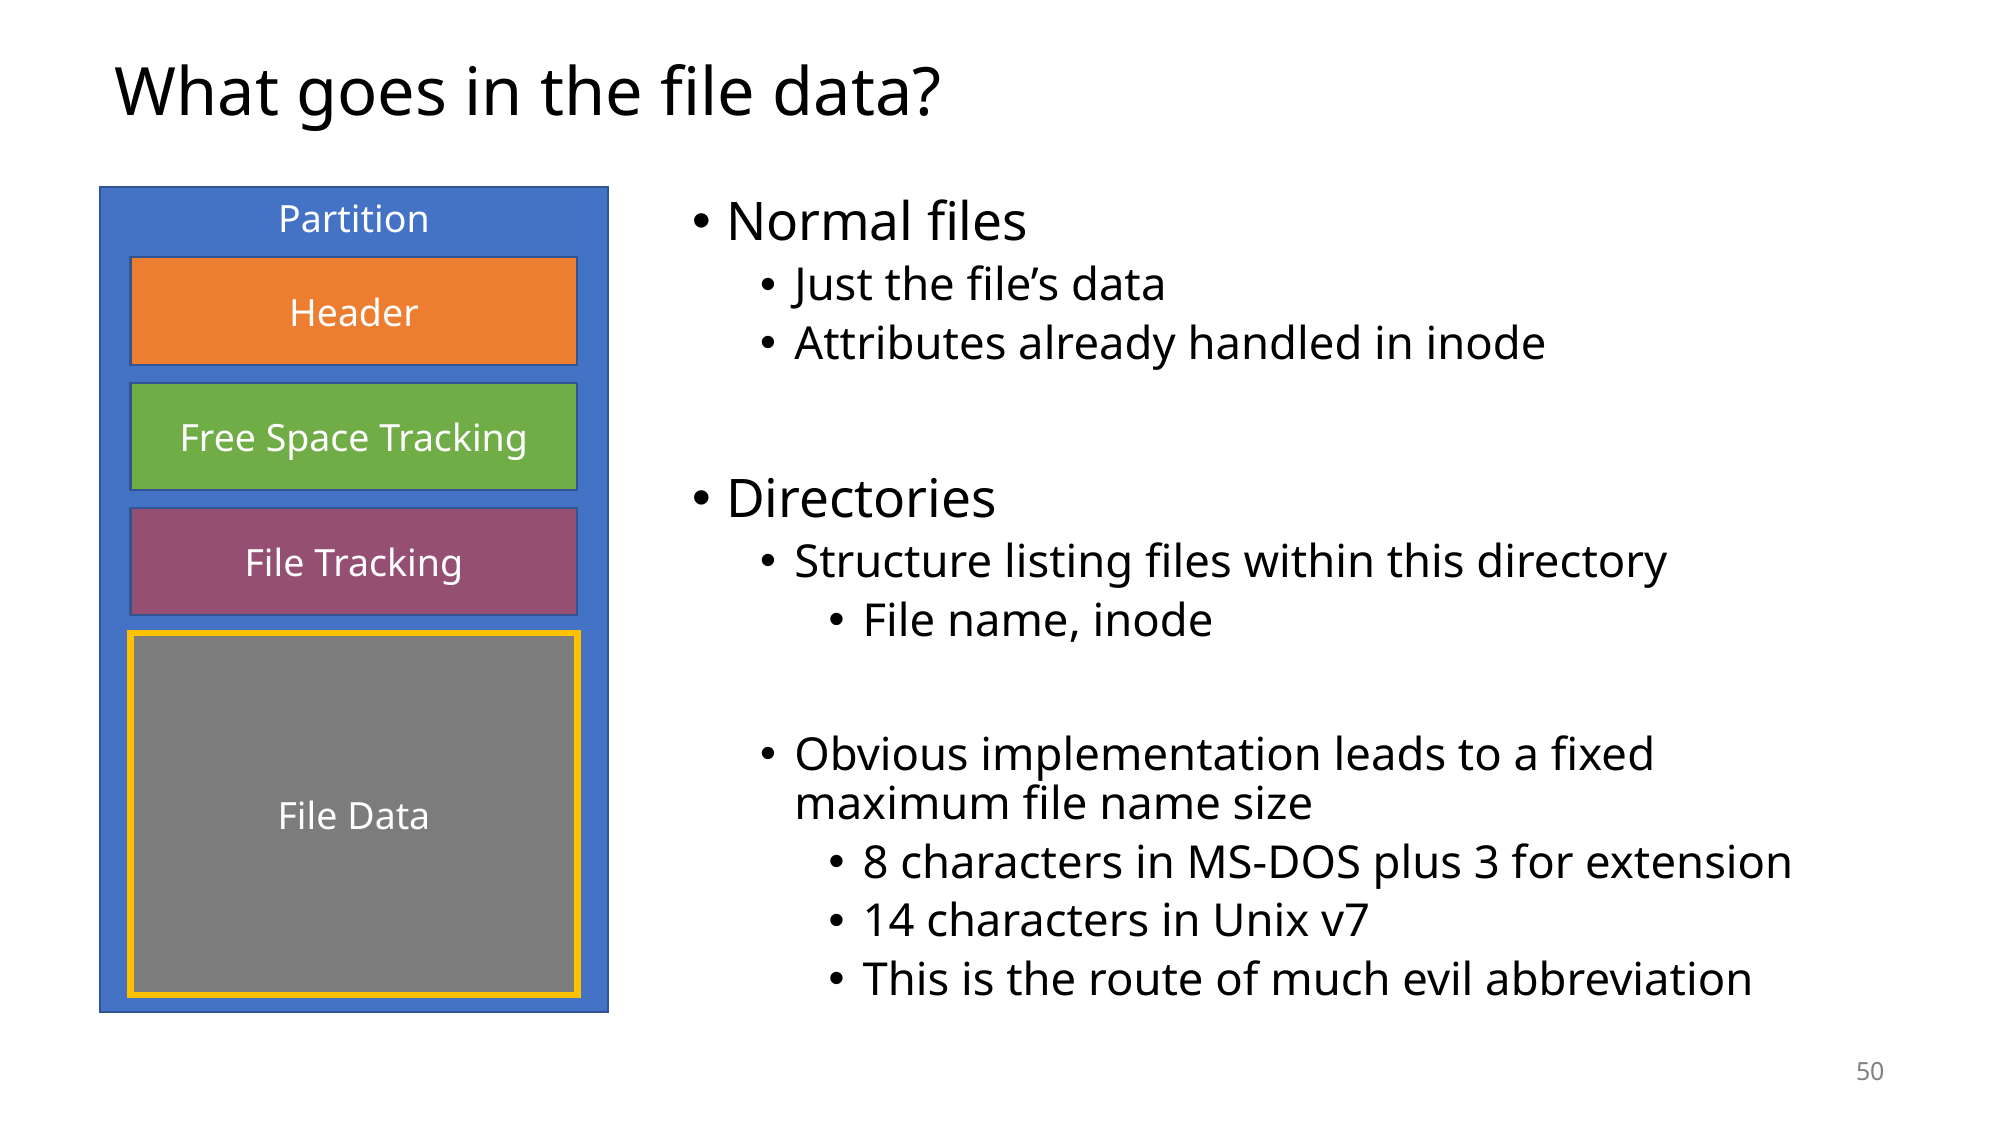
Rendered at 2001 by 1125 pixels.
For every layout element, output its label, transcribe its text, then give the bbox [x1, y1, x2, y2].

slide_number 50 [1749, 1042, 1900, 1103]
list Normal files Just the file’s data Attributes already handled in inode Directories Structure listing files within this directory File name, inode Obvious implementation leads to a fixed maximum file name size 8 characters in MS-DOS plus 3 for extension 14 characters in Unix v7 This is the route of much evil abbreviation [677, 187, 1900, 1013]
title What goes in the file data? [99, 37, 1900, 150]
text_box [99, 187, 609, 1013]
